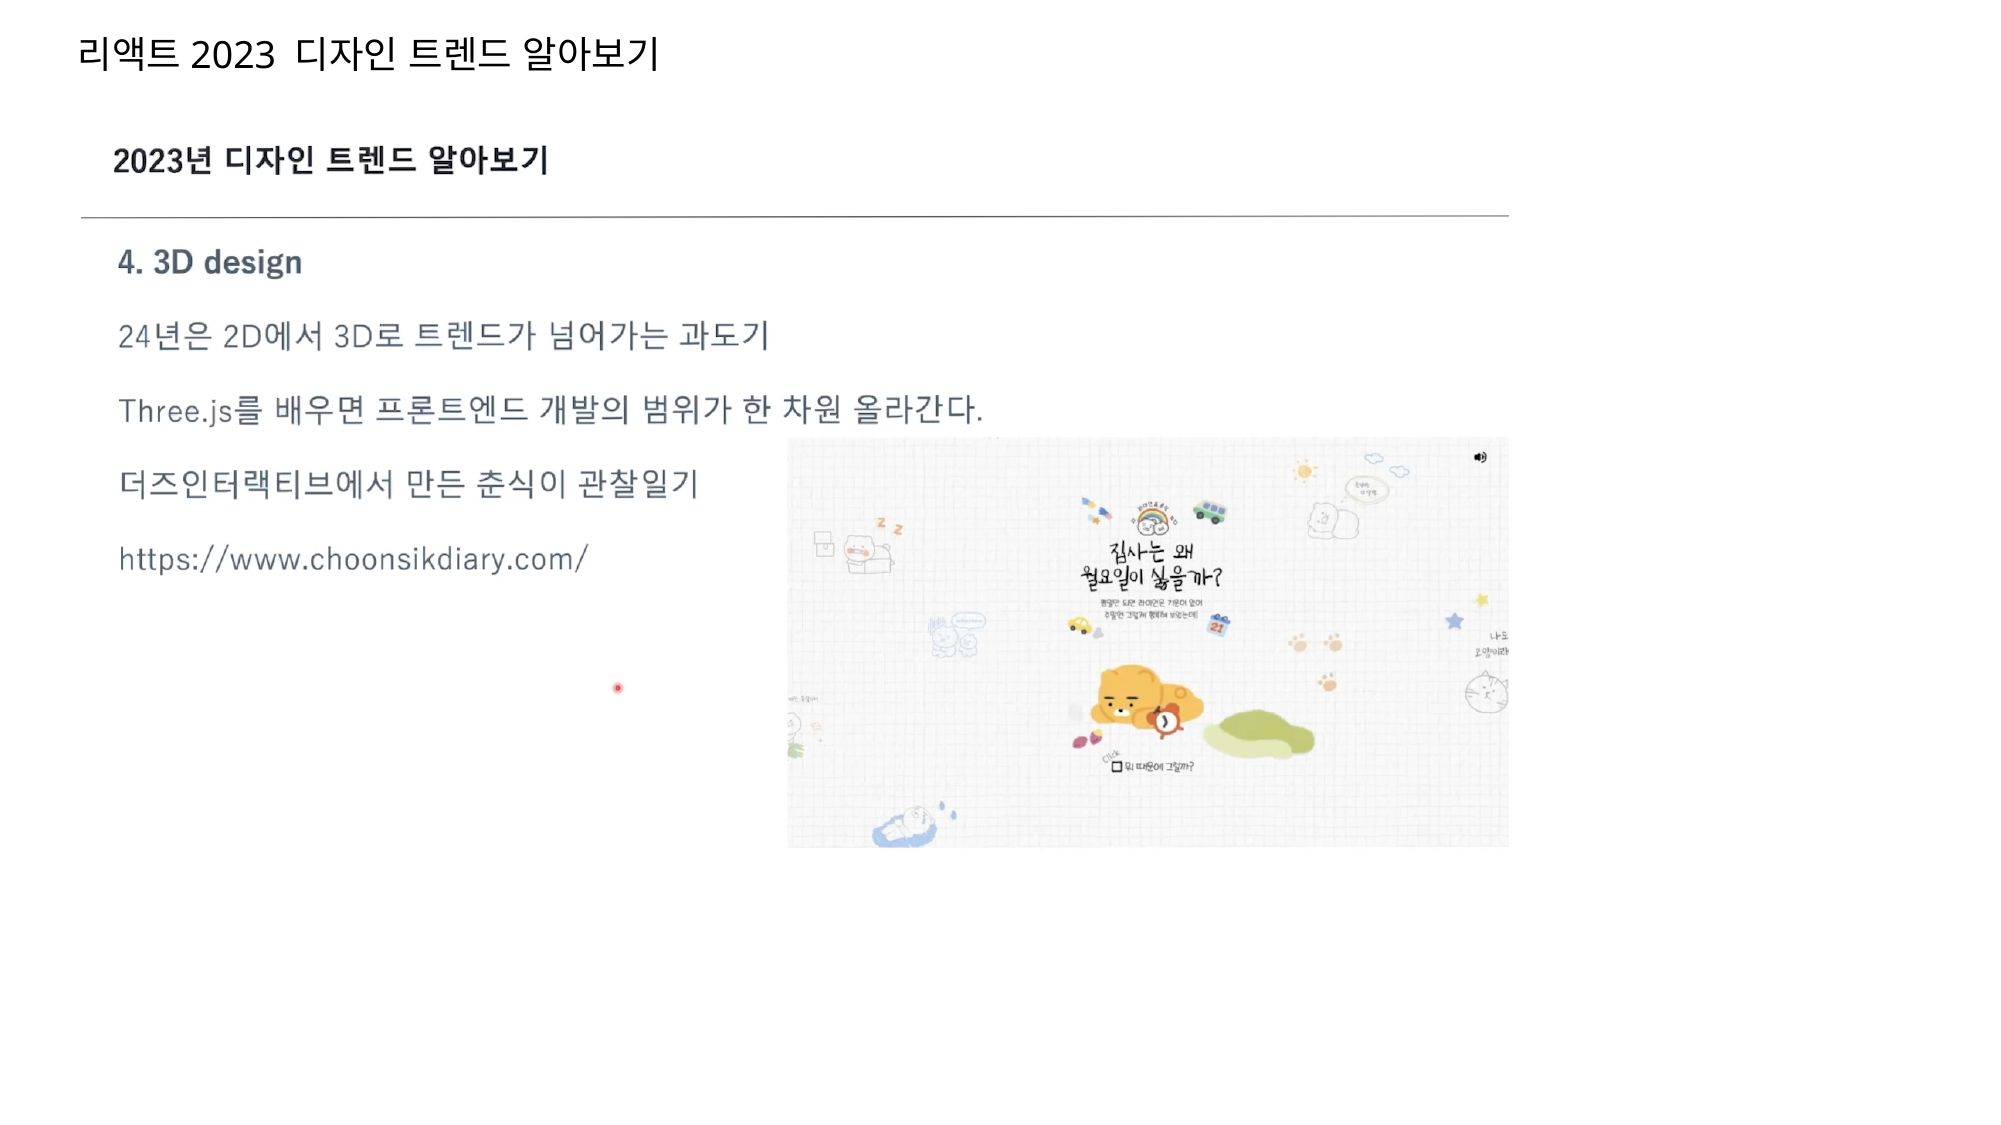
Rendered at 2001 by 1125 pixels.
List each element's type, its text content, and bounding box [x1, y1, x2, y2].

picture [80, 120, 1509, 855]
text_box 리액트2023 디자인 트렌드 알아보기 [63, 23, 677, 84]
